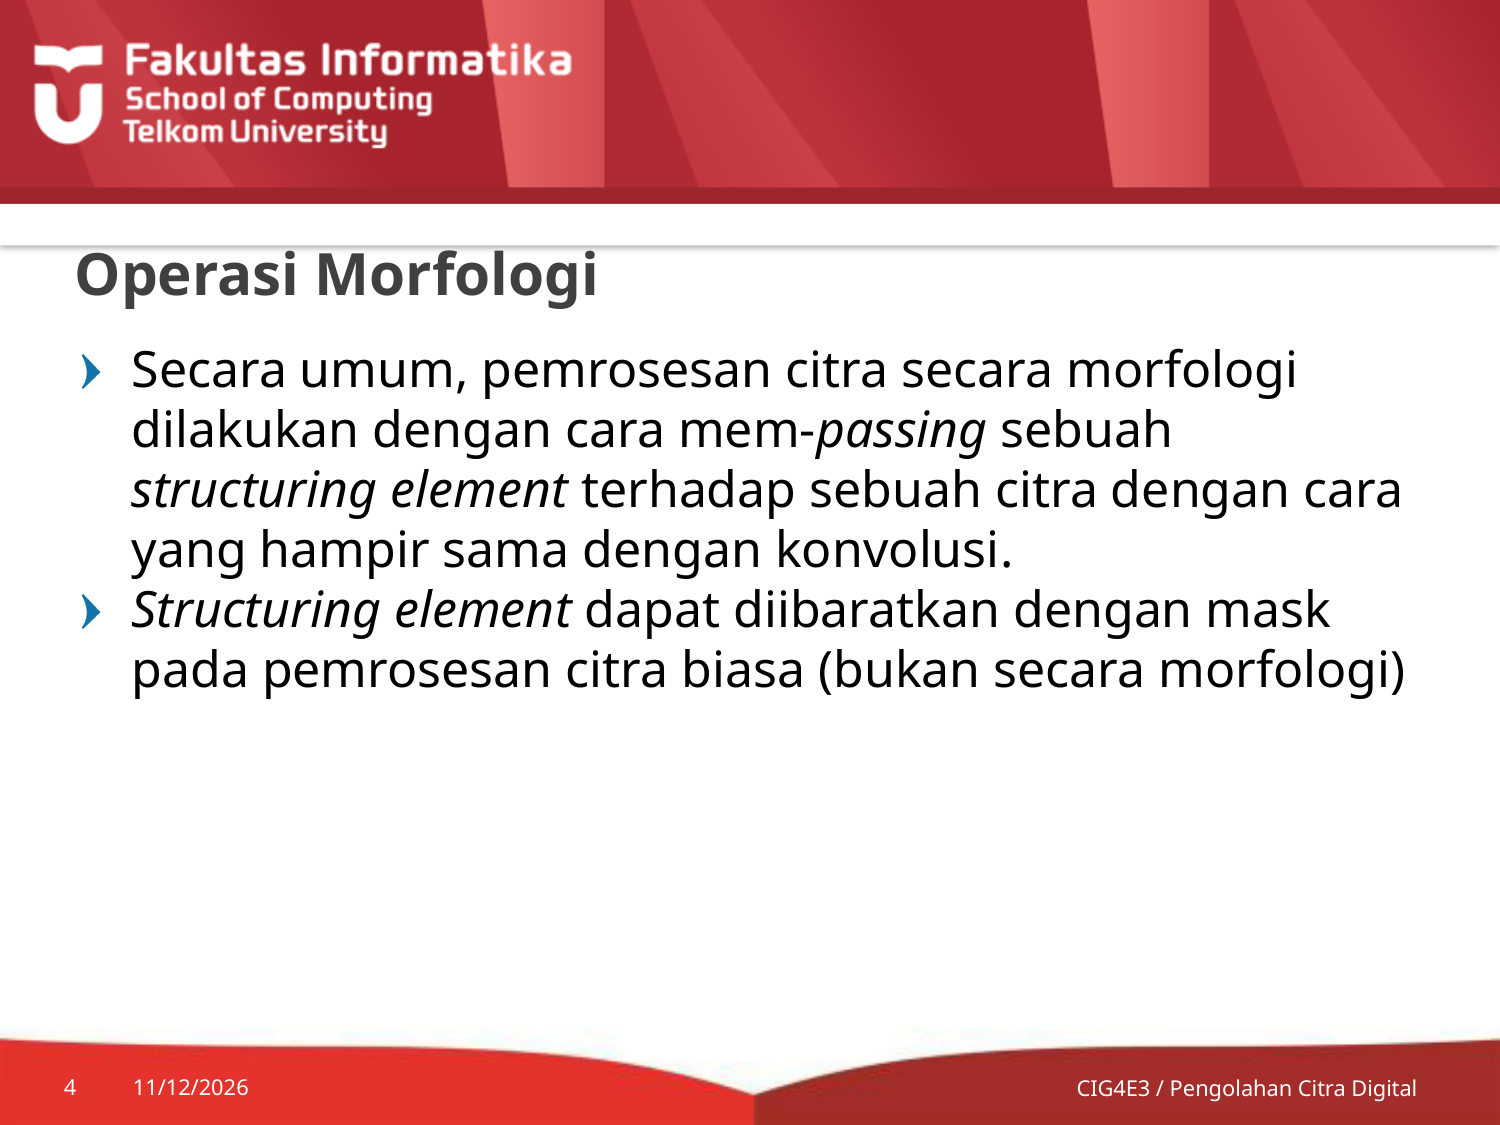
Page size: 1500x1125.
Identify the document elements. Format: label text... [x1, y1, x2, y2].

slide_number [132, 1058, 403, 1119]
slide_number 4 [63, 1058, 123, 1119]
list Secara umum, pemrosesan citra secara morfologi dilakukan dengan cara mem-passing sebuah structuring element terhadap sebuah citra dengan cara yang hampir sama dengan konvolusi. Structuring element dapat diibaratkan dengan mask pada pemrosesan citra biasa (bukan secara morfologi) [60, 329, 1426, 990]
title Operasi Morfologi [59, 219, 1426, 325]
picture [75, 583, 104, 631]
picture [75, 343, 104, 391]
picture [0, 0, 1500, 203]
picture [0, 1024, 1500, 1125]
